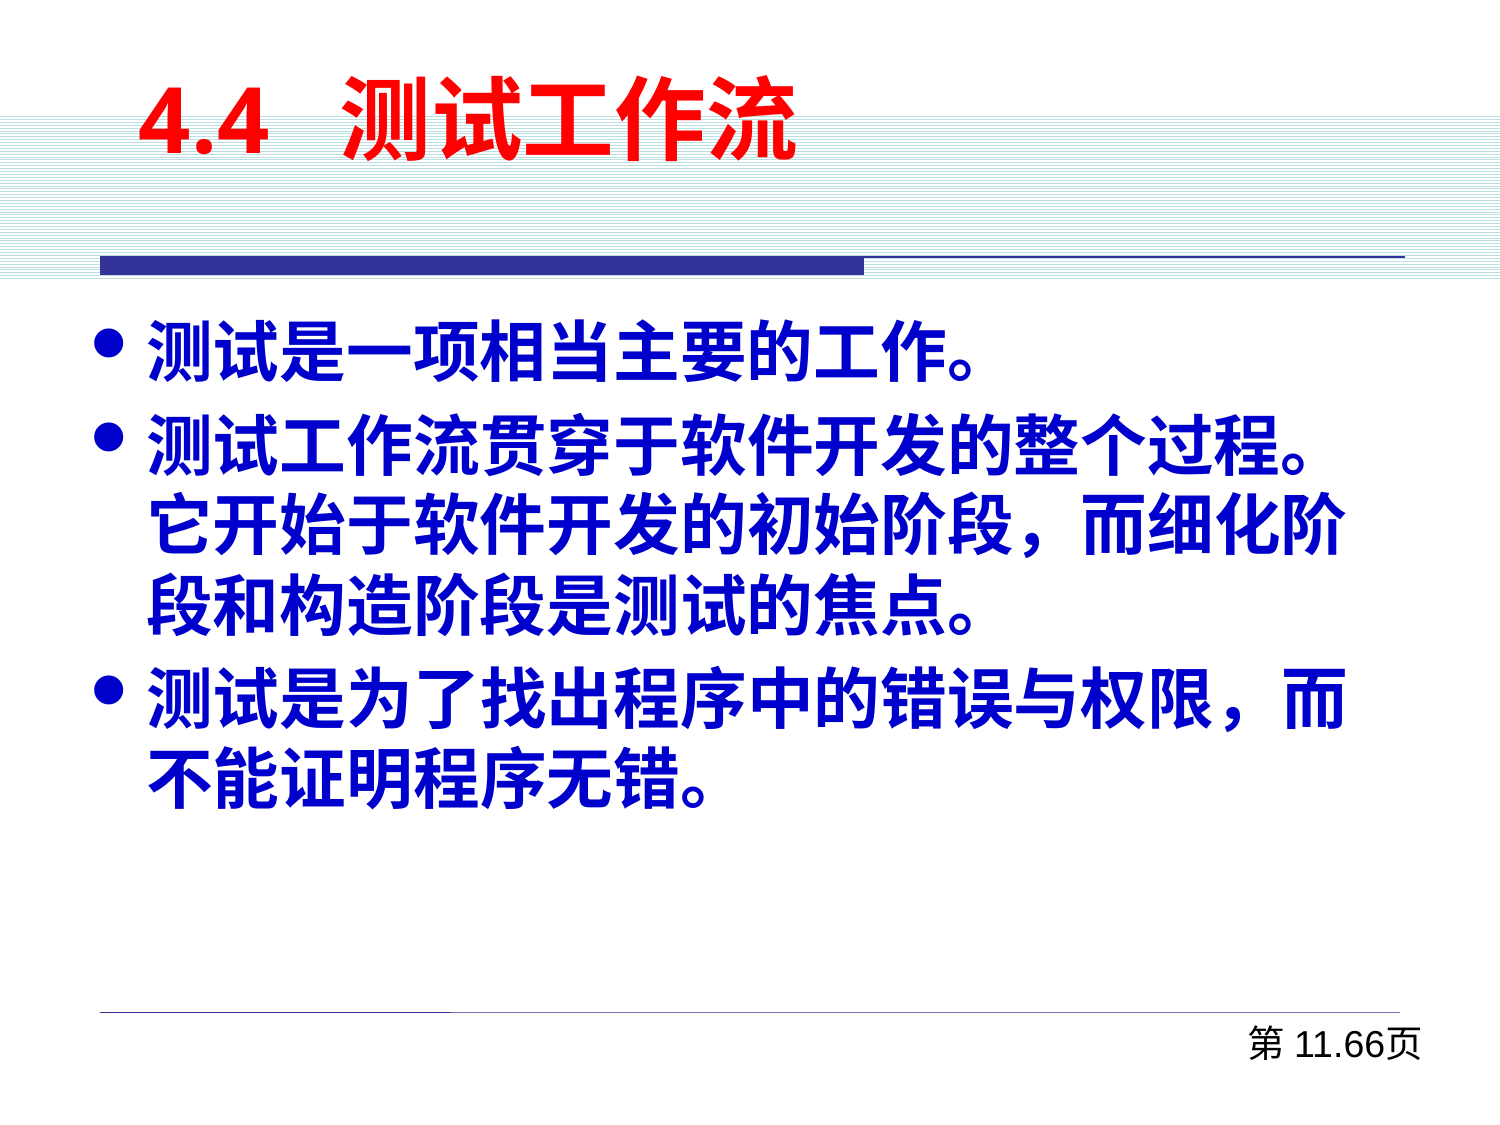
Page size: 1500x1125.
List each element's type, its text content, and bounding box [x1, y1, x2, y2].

title 4.4 测试工作流 [99, 46, 1341, 188]
list 测试是一项相当主要的工作。 测试工作流贯穿于软件开发的整个过程。它开始于软件开发的初始阶段，而细化阶段和构造阶段是测试的焦点。 测试是为了找出程序中的错误与权限，而不能证明程序无错。 [74, 302, 1426, 826]
text_box 第11.66页 [1087, 1012, 1438, 1069]
